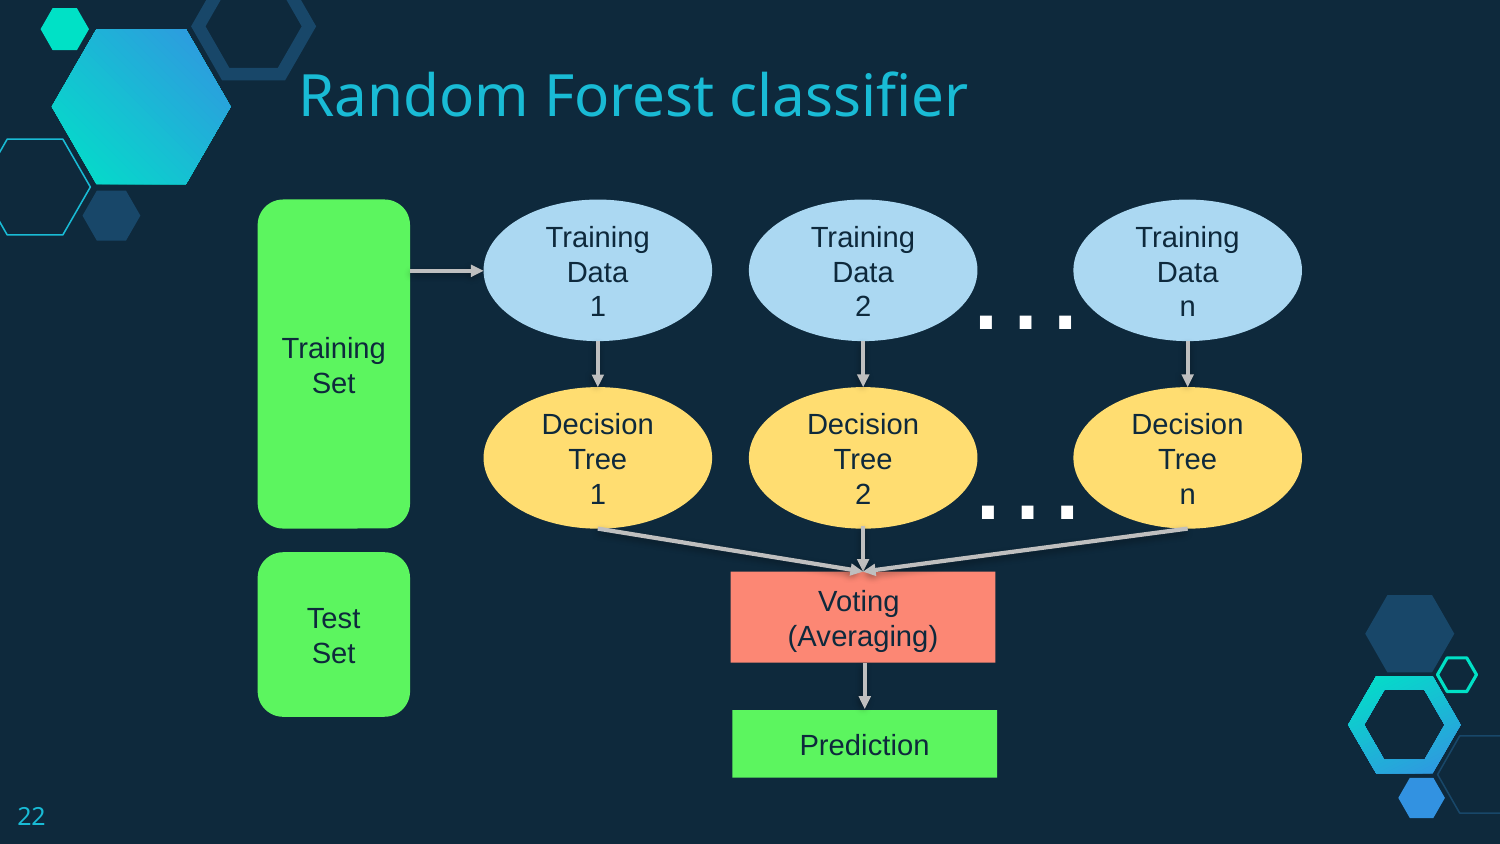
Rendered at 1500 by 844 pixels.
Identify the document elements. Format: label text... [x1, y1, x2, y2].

text_box Training Data 1 [481, 197, 715, 344]
text_box Test Set [255, 550, 413, 719]
text_box … [950, 387, 1047, 526]
text_box Voting (Averaging) [728, 580, 998, 665]
text_box Decision Tree 2 [746, 385, 950, 526]
text_box Training Data n [1071, 197, 1305, 344]
text_box Training Set [255, 197, 413, 531]
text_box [597, 528, 860, 572]
text_box … [948, 197, 1045, 363]
text_box Decision Tree n [1071, 385, 1305, 531]
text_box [862, 528, 1188, 572]
title Random Forest classifier [283, 37, 1311, 144]
slide_number 22 [2, 785, 93, 844]
text_box Prediction [730, 708, 999, 780]
text_box Training Data 2 [746, 197, 948, 344]
text_box Decision Tree 1 [481, 385, 715, 531]
